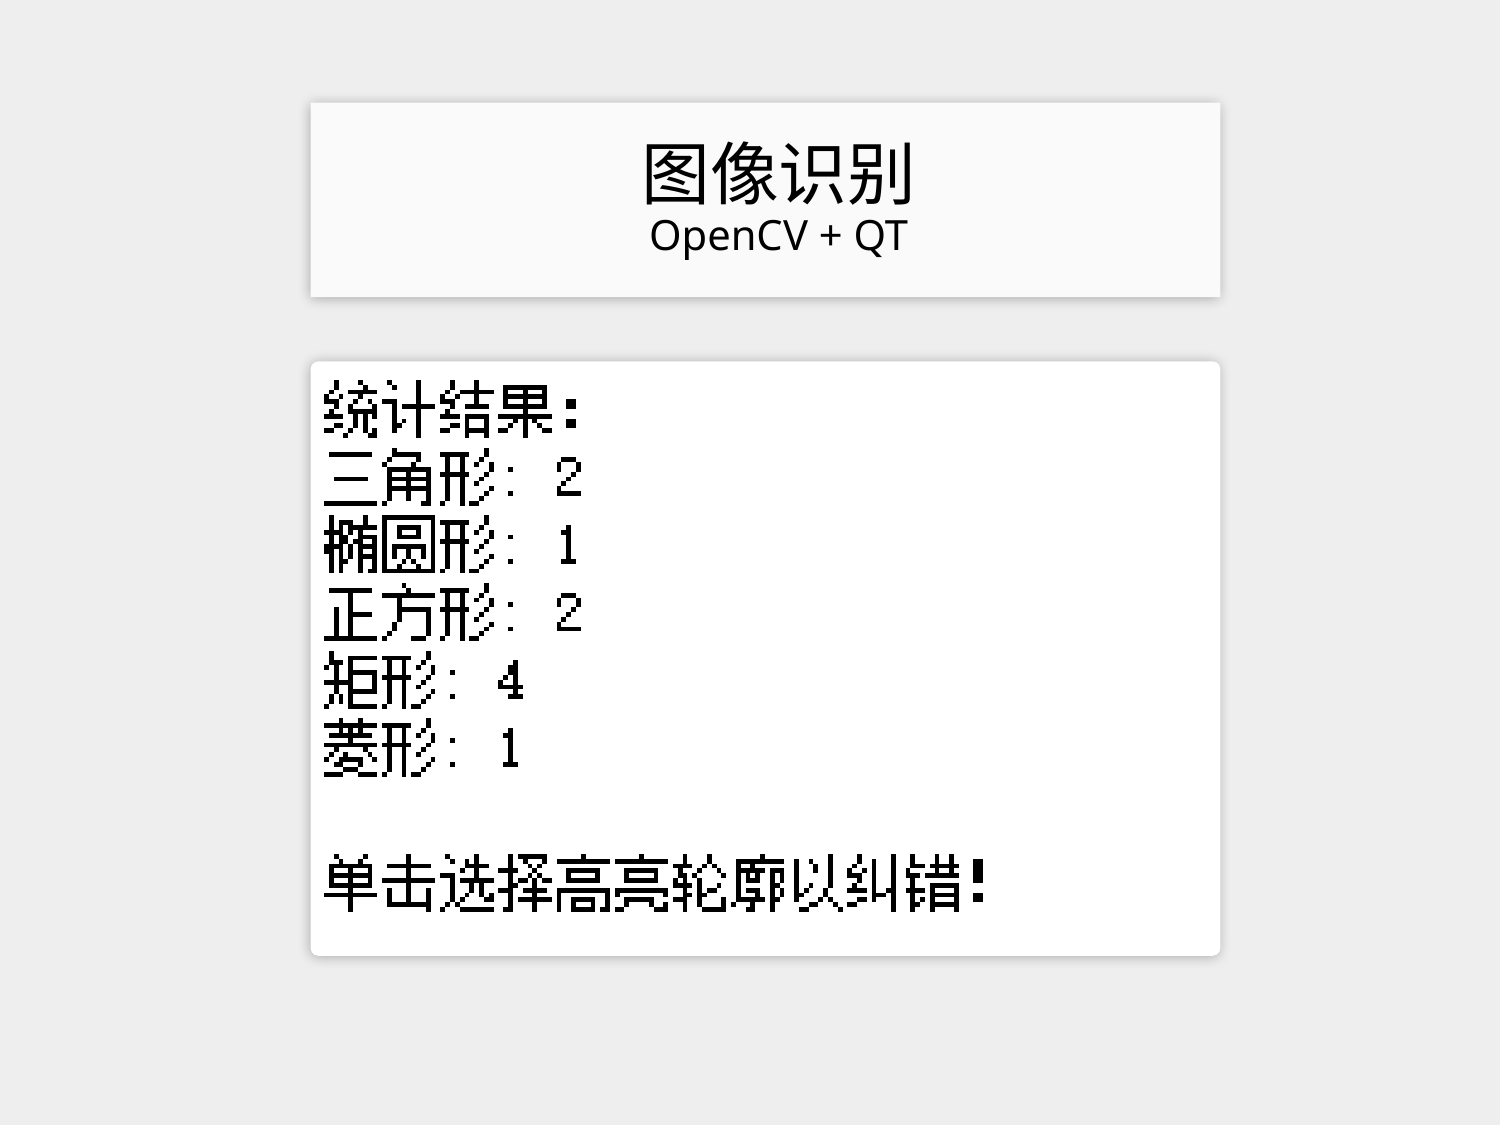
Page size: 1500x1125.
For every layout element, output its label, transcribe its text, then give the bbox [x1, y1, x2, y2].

picture [310, 361, 1221, 956]
title 图像识别 OpenCV + QT [310, 102, 1221, 298]
